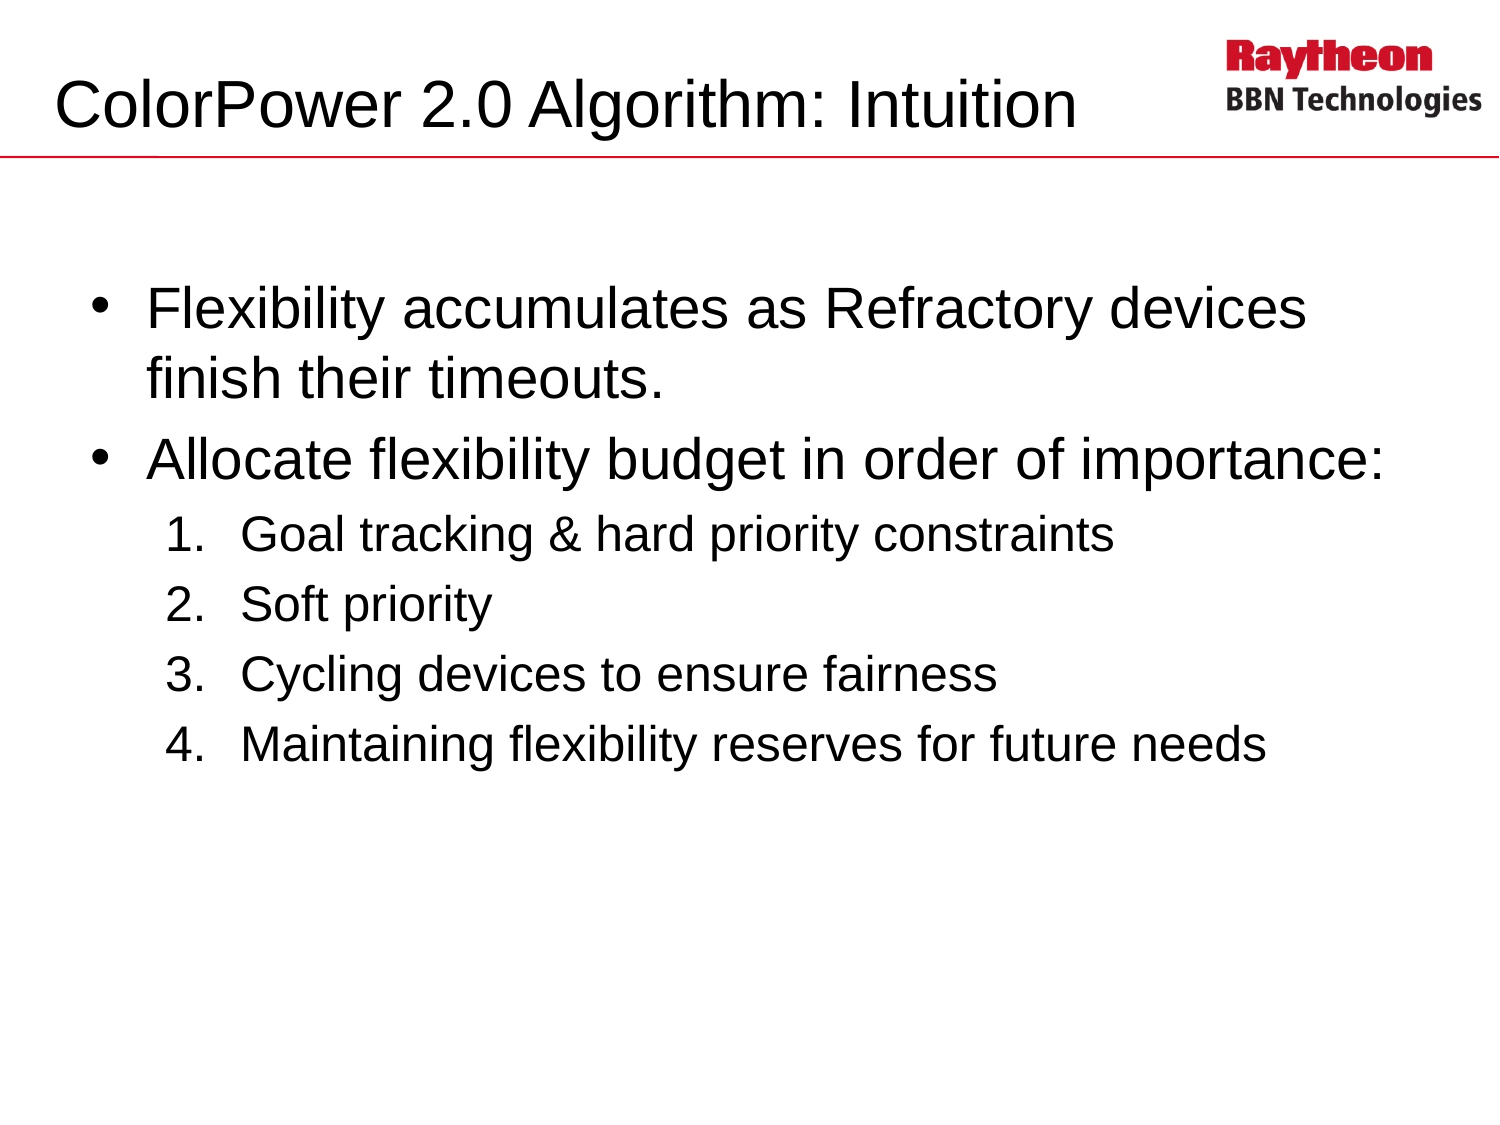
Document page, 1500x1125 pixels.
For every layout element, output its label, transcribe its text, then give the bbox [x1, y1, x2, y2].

title ColorPower 2.0 Algorithm: Intuition [39, 44, 1390, 158]
picture [1222, 36, 1484, 121]
list Flexibility accumulates as Refractory devices finish their timeouts. Allocate flexibility budget in order of importance: Goal tracking & hard priority constraints Soft priority Cycling devices to ensure fairness Maintaining flexibility reserves for future needs [74, 262, 1426, 1006]
